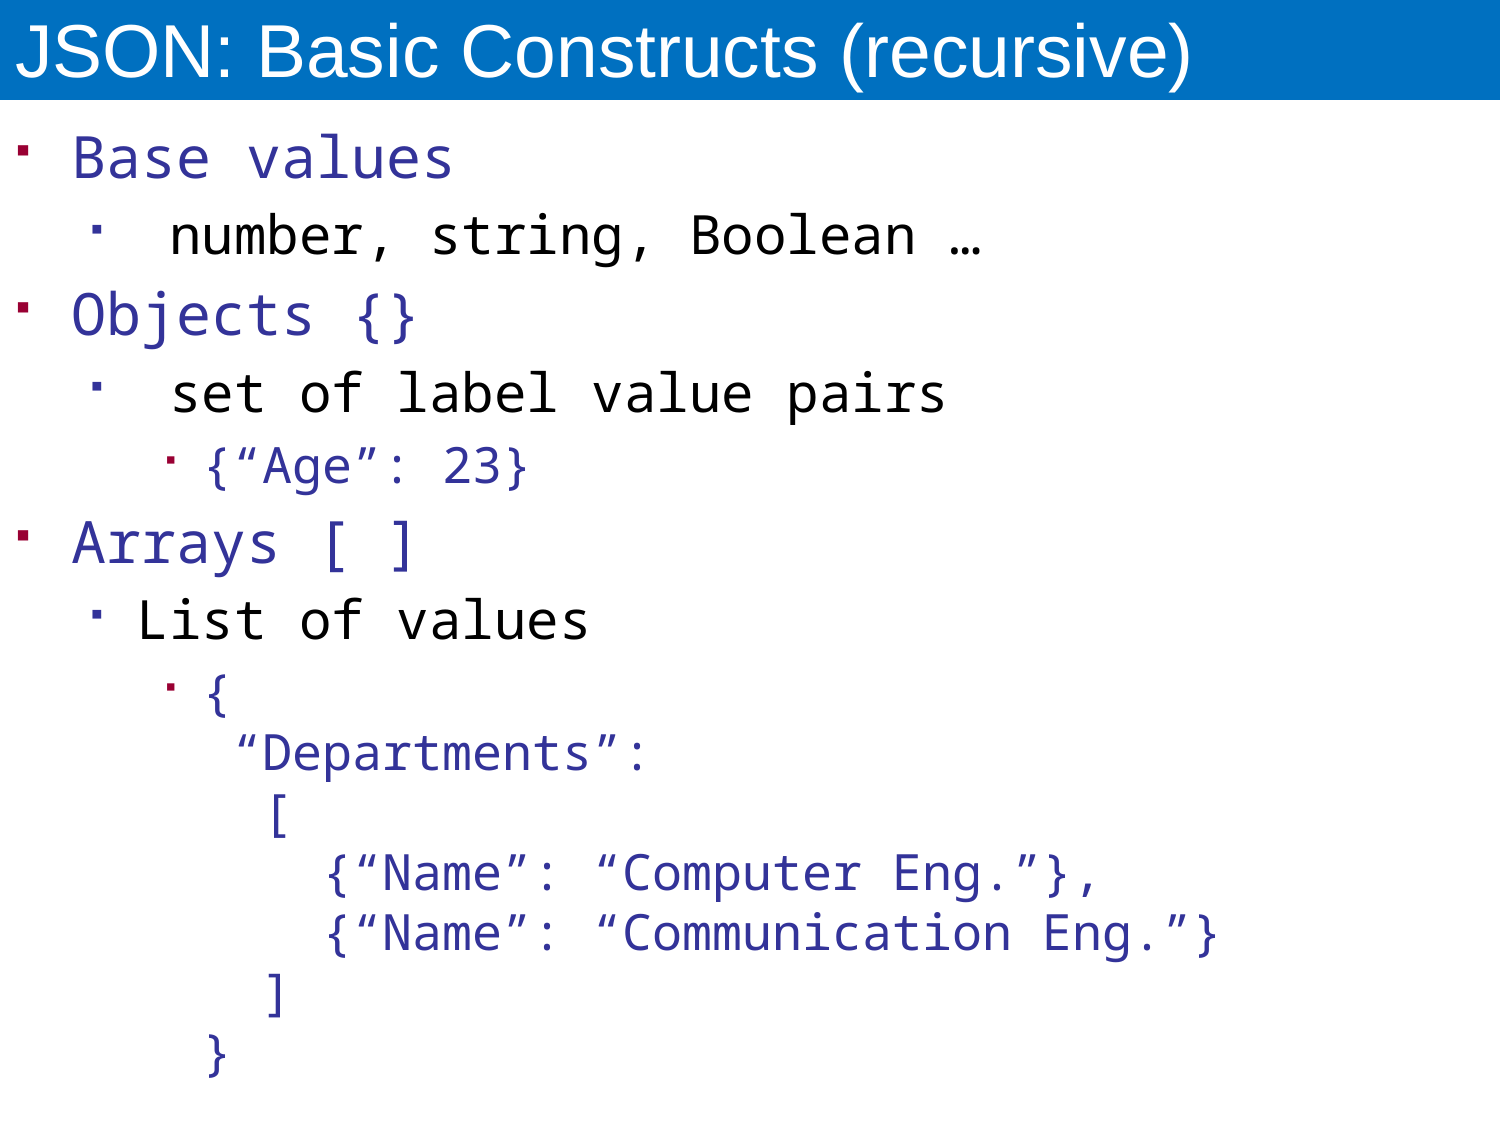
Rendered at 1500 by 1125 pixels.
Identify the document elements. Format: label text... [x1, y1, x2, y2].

title JSON: Basic Constructs (recursive) [0, 0, 1500, 100]
list Base values number, string, Boolean … Objects {} set of label value pairs {“Age”: 23} Arrays [ ] List of values { “Departments”: [ {“Name”: “Computer Eng.”}, {“Name”: “Communication Eng.”} ] } [0, 112, 1500, 1113]
